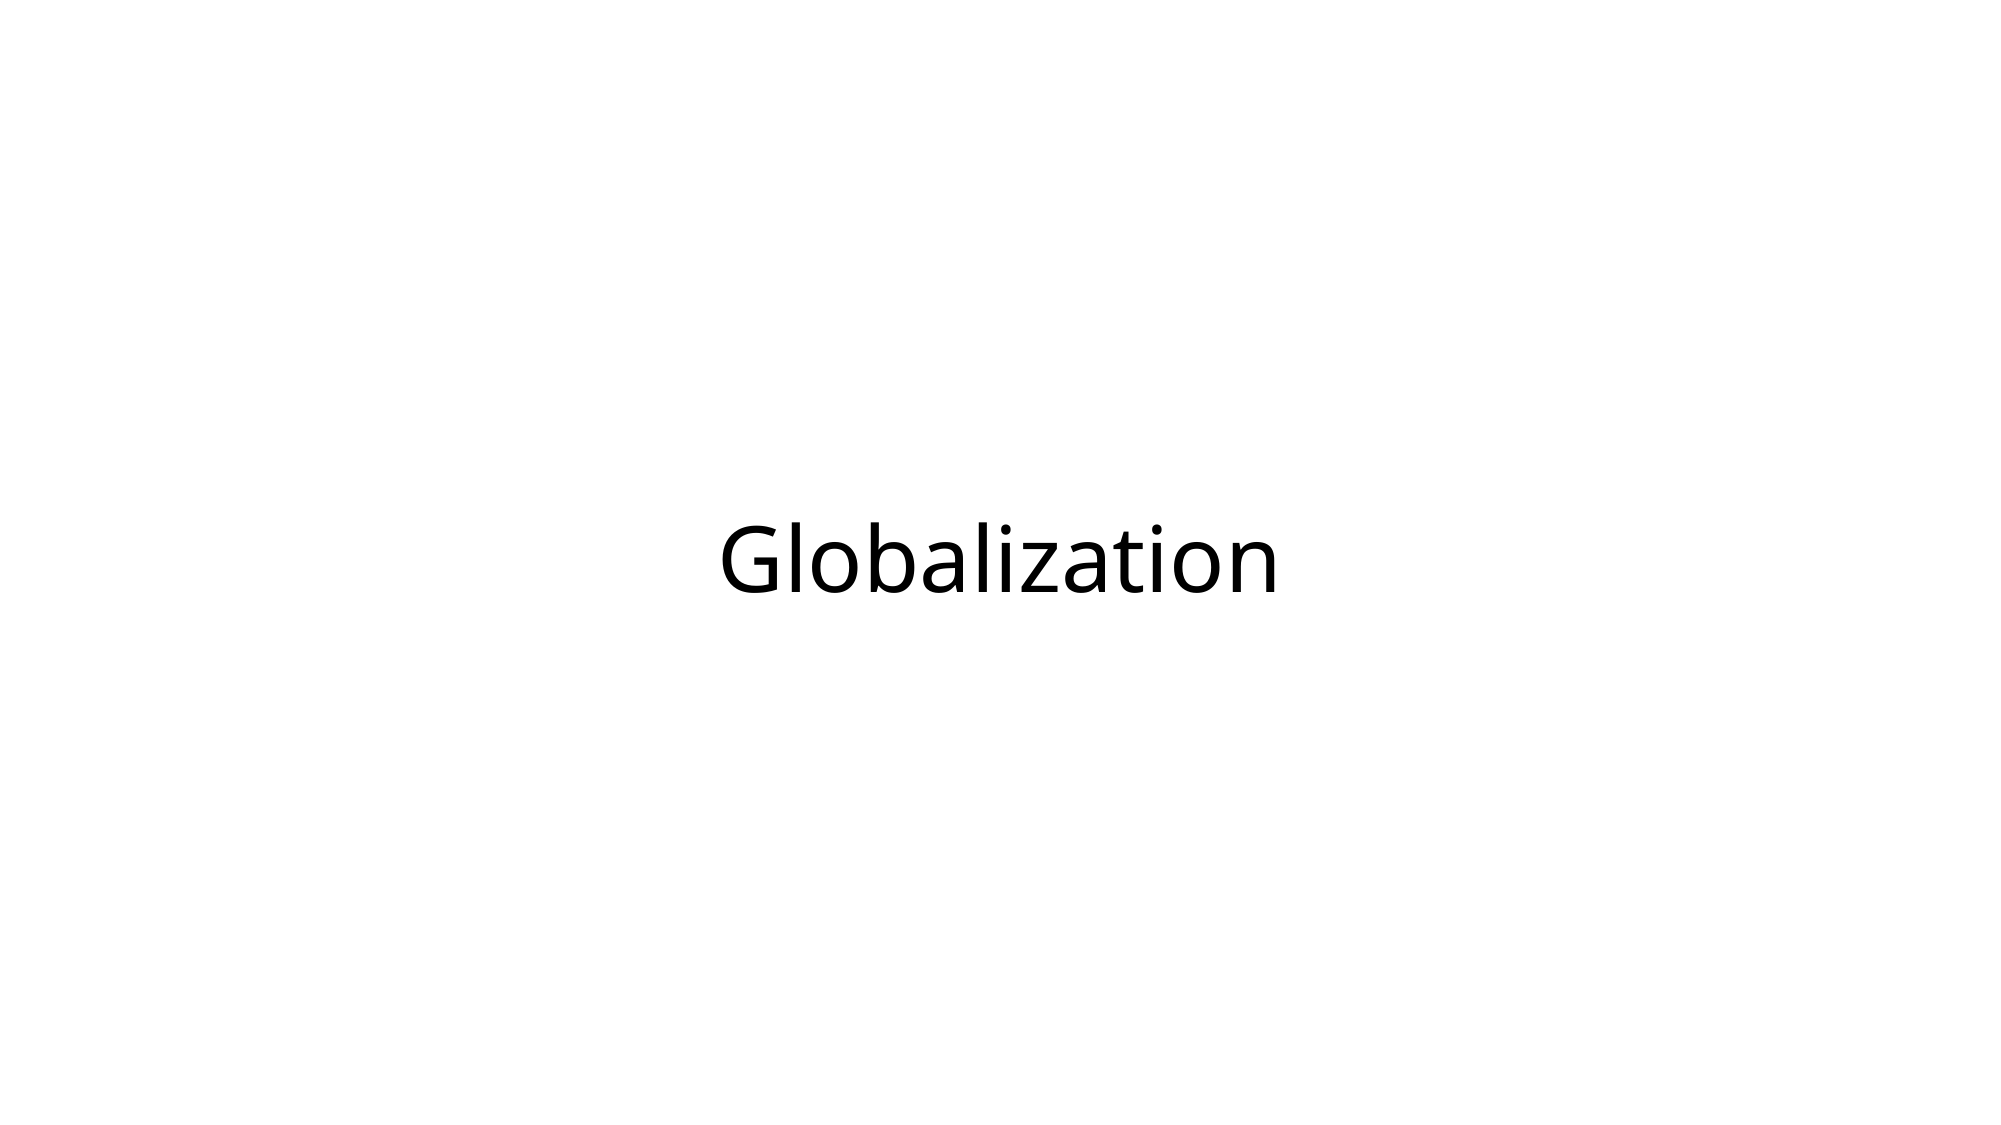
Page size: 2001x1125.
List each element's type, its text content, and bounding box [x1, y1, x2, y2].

list Globalization [137, 503, 1863, 622]
